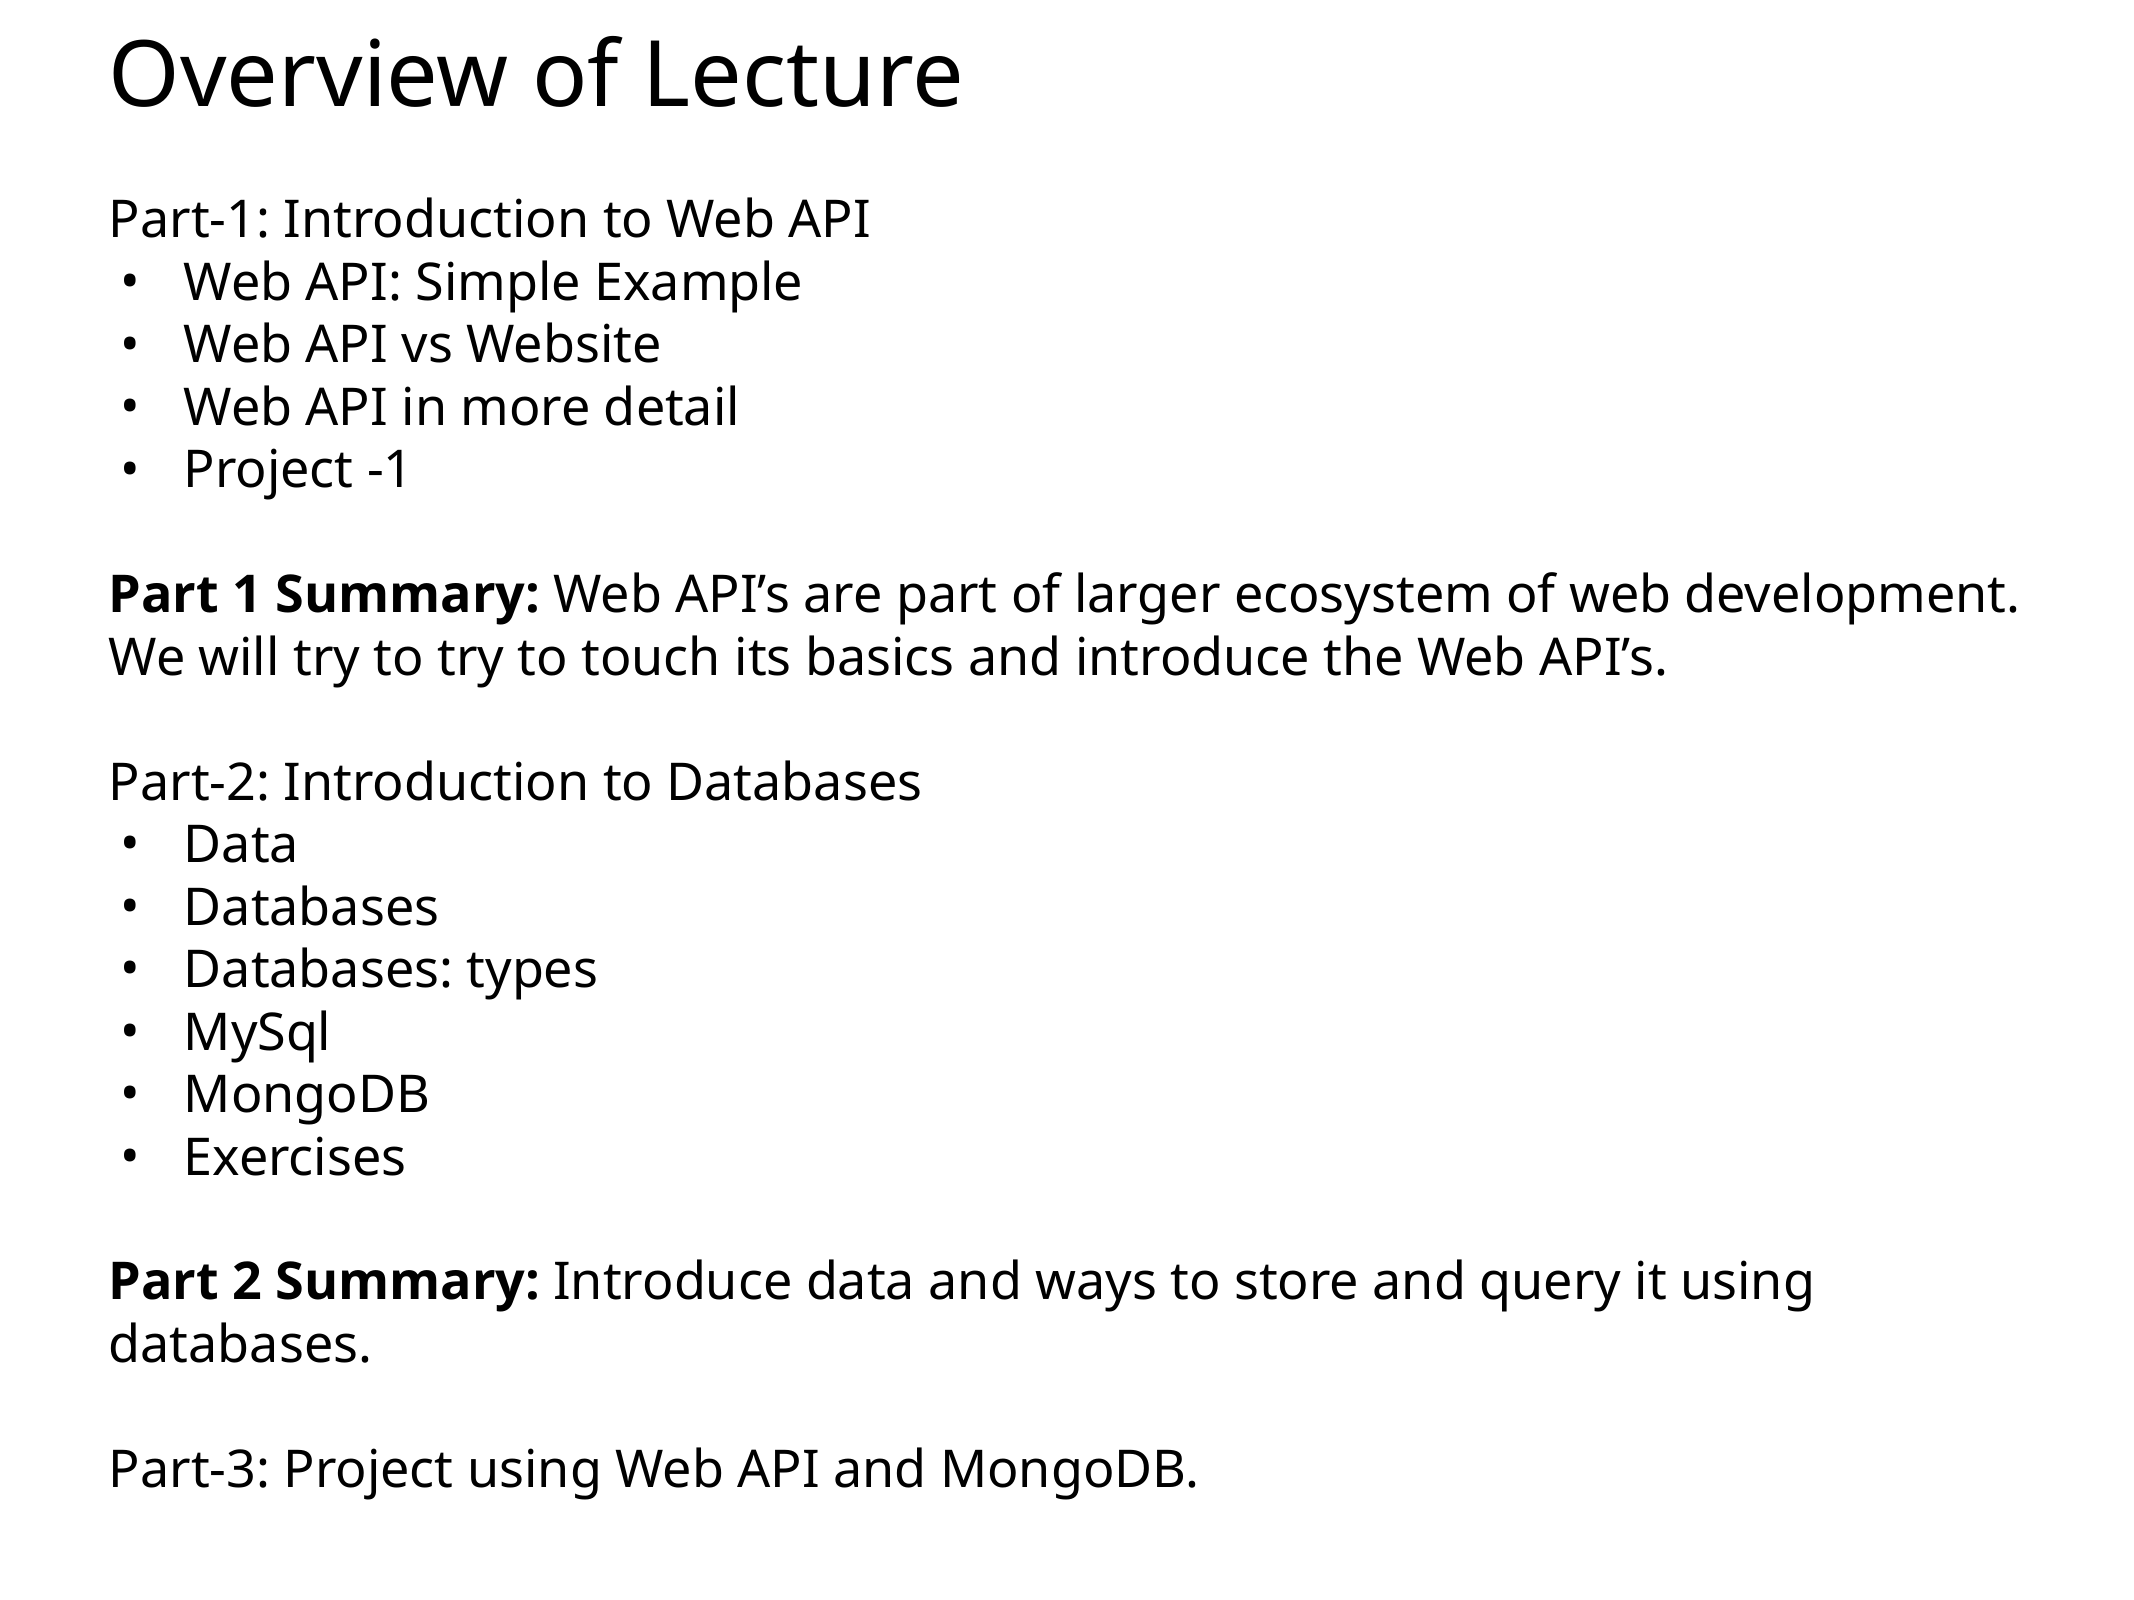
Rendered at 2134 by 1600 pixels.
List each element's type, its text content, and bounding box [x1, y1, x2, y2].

title Overview of Lecture [93, 0, 2040, 170]
list Part-1: Introduction to Web API Web API: Simple Example Web API vs Website Web API in more detail Project -1 Part 1 Summary: Web API’s are part of larger ecosystem of web development. We will try to try to touch its basics and introduce the Web API’s. Part-2: Introduction to Databases Data Databases Databases: types MySql MongoDB Exercises Part 2 Summary: Introduce data and ways to store and query it using databases. Part-3: Project using Web API and MongoDB. [93, 170, 2040, 1600]
